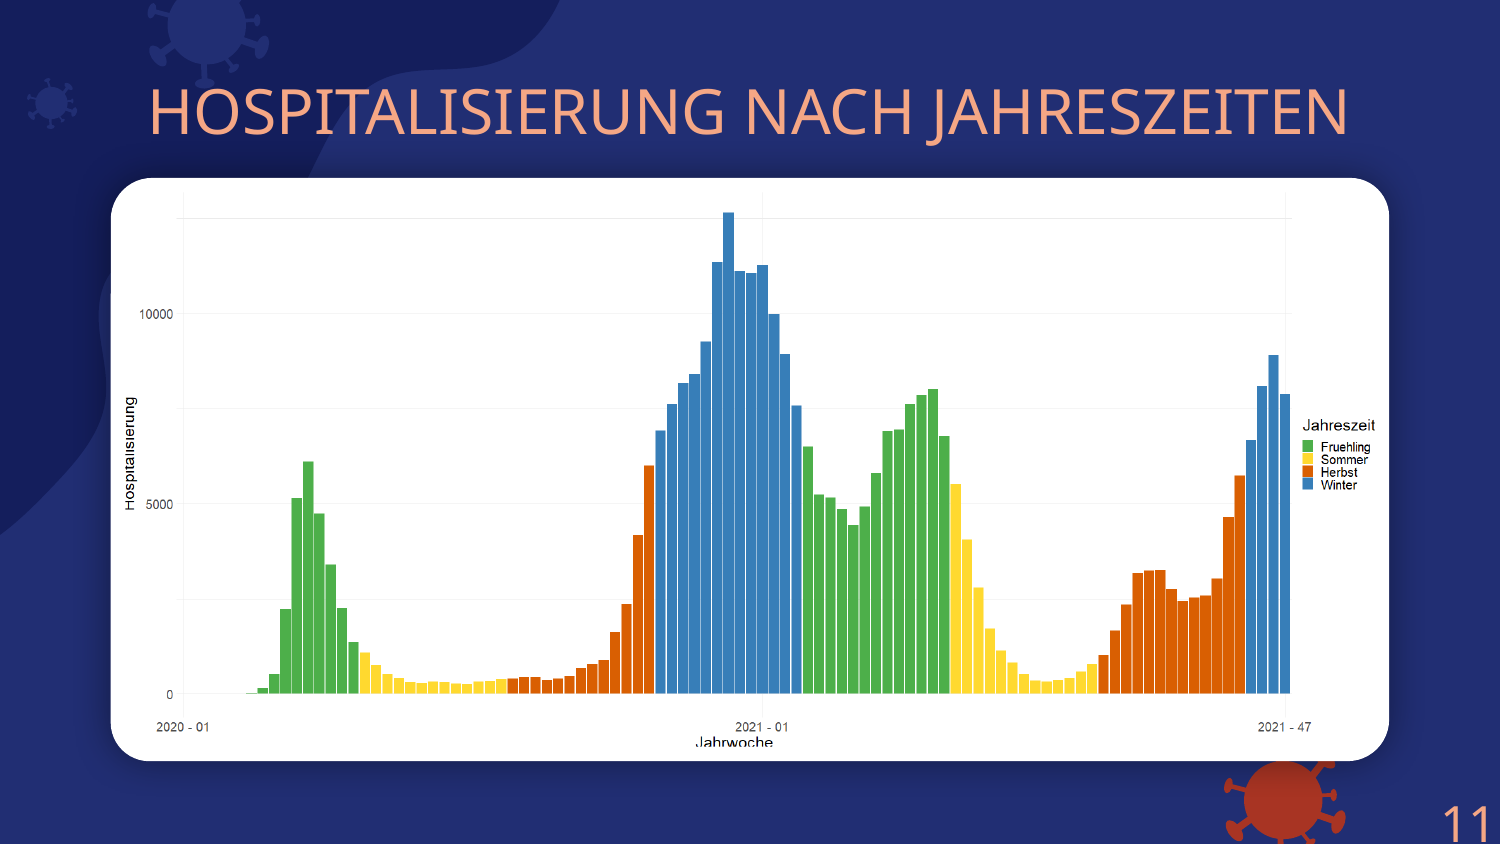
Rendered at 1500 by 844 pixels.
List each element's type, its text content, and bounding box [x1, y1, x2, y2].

title HOSPITALISIERUNG NACH JAHRESZEITEN [77, 56, 1423, 181]
text_box 11 [1425, 785, 1500, 844]
picture [117, 184, 1383, 755]
